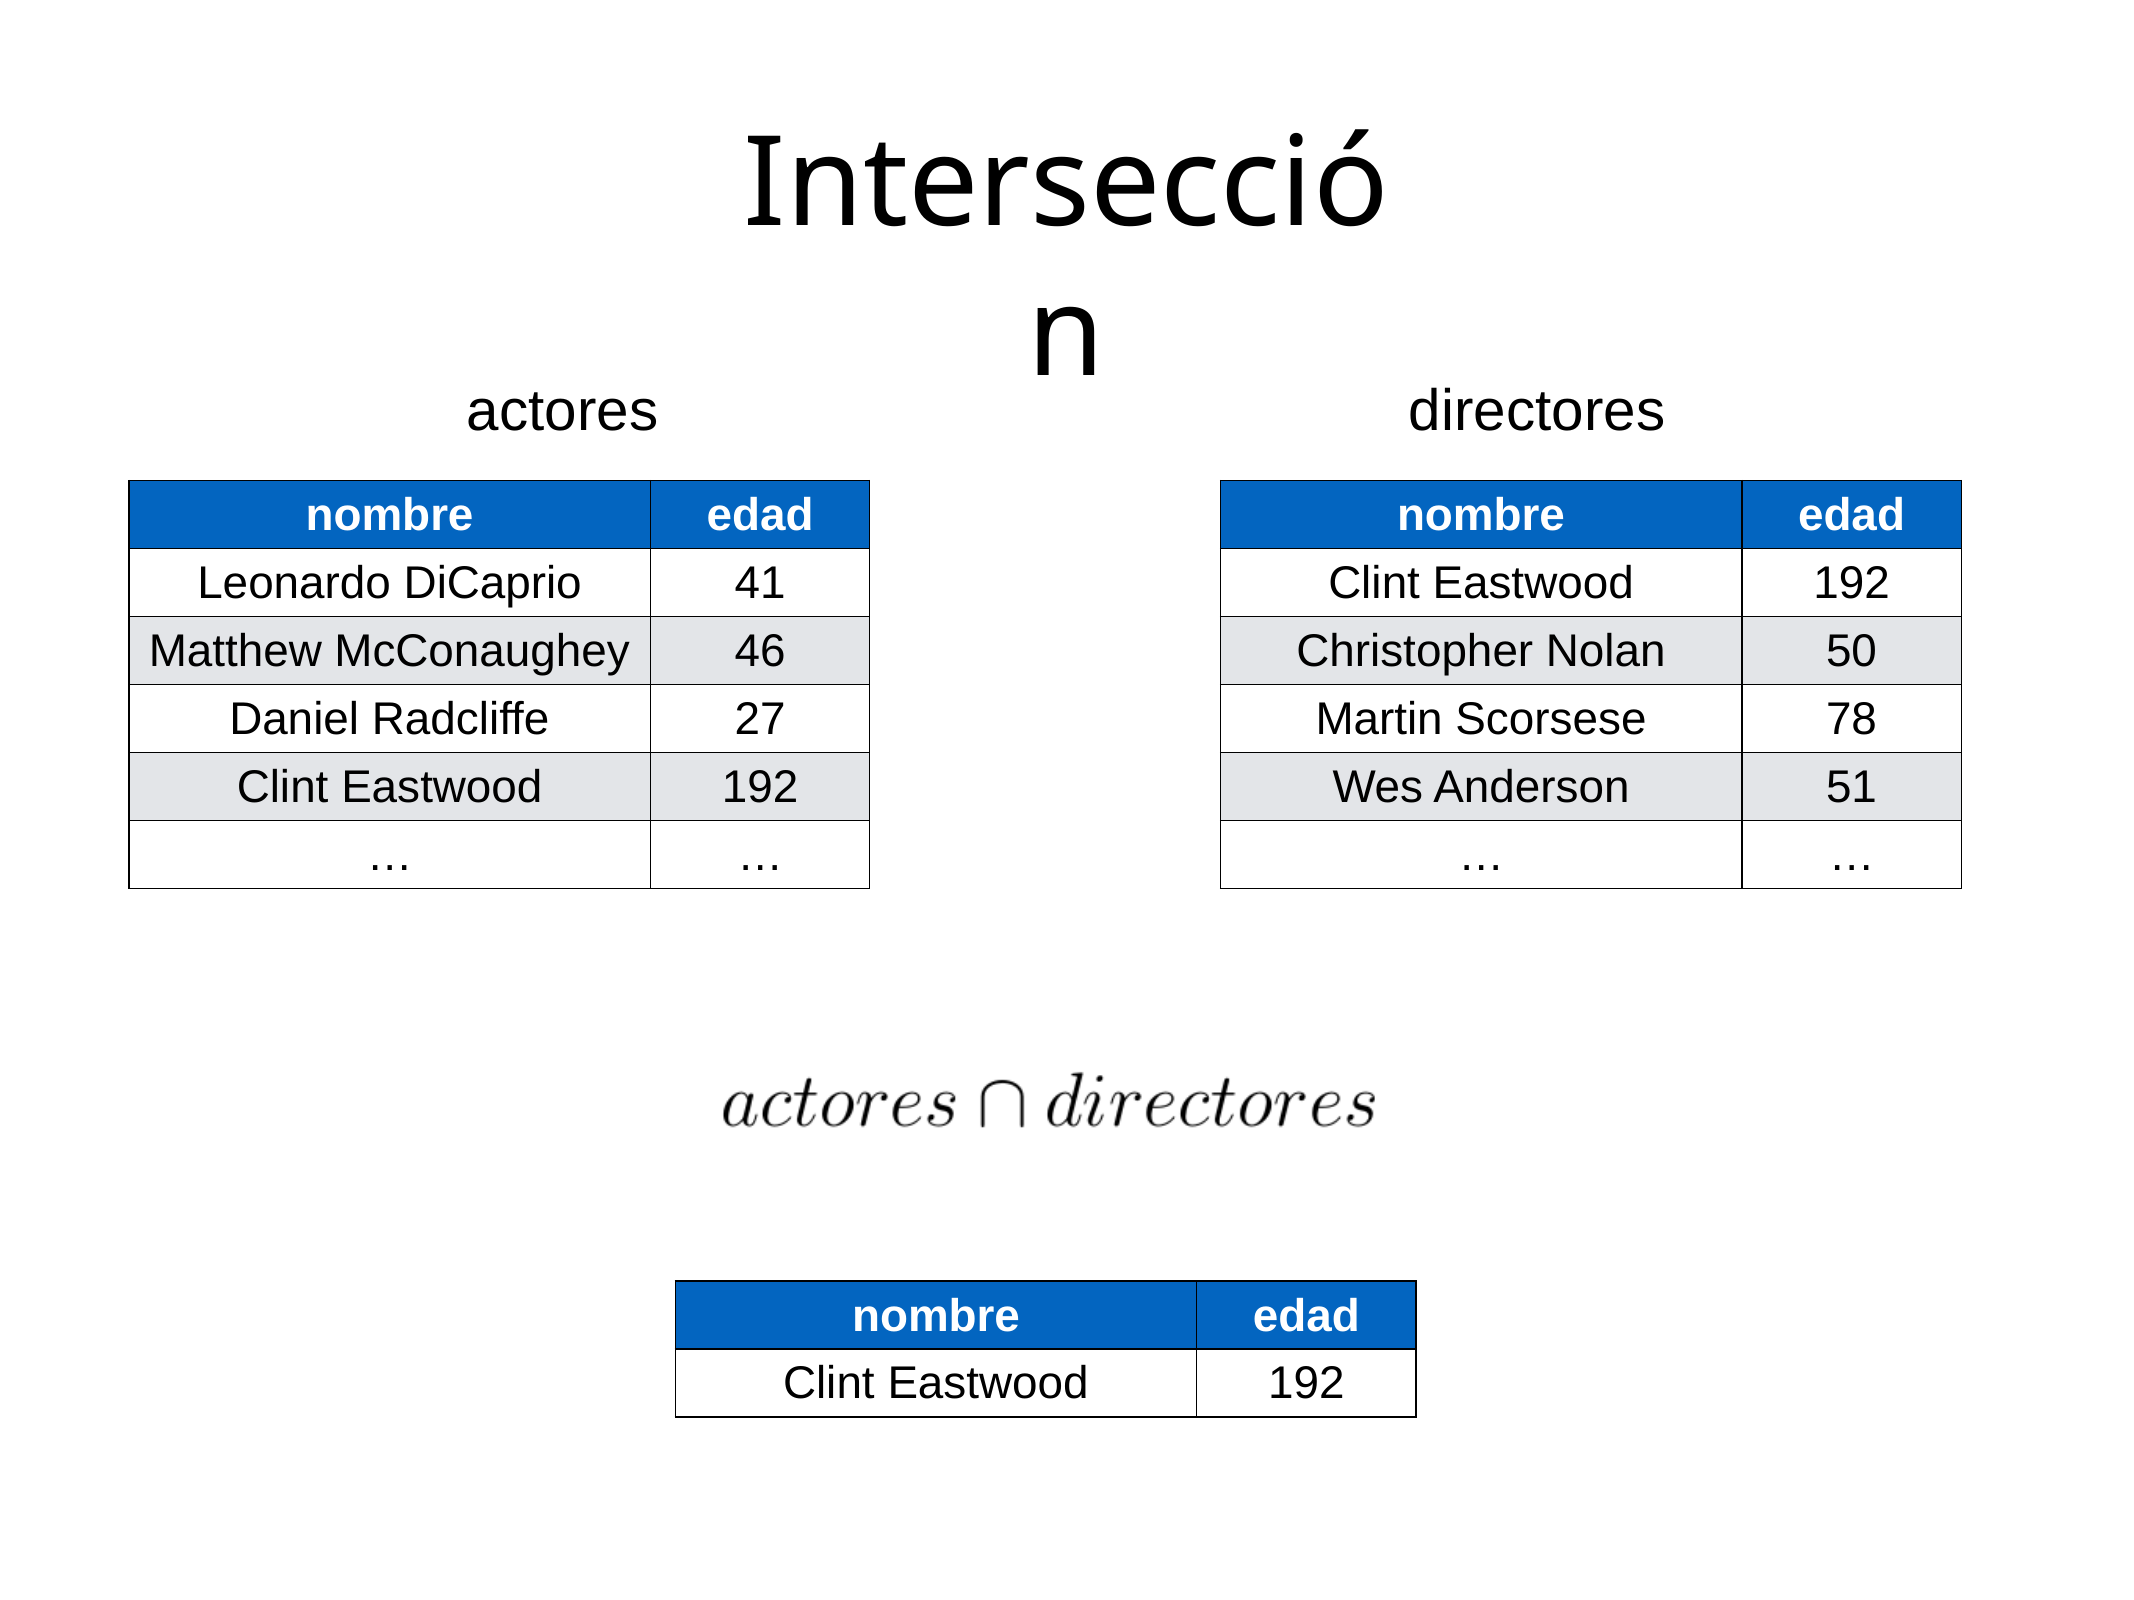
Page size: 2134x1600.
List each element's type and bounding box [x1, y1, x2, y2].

table_cell [1221, 617, 1741, 684]
table_cell [130, 549, 650, 616]
picture [680, 1029, 1400, 1162]
table_cell [651, 549, 869, 616]
table_cell [1221, 821, 1741, 888]
table_cell [1221, 549, 1741, 616]
table_cell [1221, 685, 1741, 752]
table_header [1197, 1282, 1415, 1348]
table_cell [130, 753, 650, 820]
table_cell [130, 685, 650, 752]
table_cell [1197, 1350, 1415, 1416]
text_box [444, 363, 681, 451]
text_box [1356, 363, 1719, 451]
table_cell [676, 1350, 1196, 1416]
text_box [713, 166, 1420, 334]
table_cell [1743, 821, 1961, 888]
table_cell [1743, 617, 1961, 684]
table_cell [1221, 753, 1741, 820]
table_header [1743, 481, 1961, 548]
table_header [651, 481, 869, 548]
table_cell [130, 821, 650, 888]
table_cell [651, 685, 869, 752]
table_cell [1743, 549, 1961, 616]
table_header [676, 1282, 1196, 1348]
table_cell [651, 753, 869, 820]
table_cell [1743, 685, 1961, 752]
table_header [130, 481, 650, 548]
table_cell [651, 821, 869, 888]
table_cell [1743, 753, 1961, 820]
table_cell [130, 617, 650, 684]
table_cell [651, 617, 869, 684]
table_header [1221, 481, 1741, 548]
